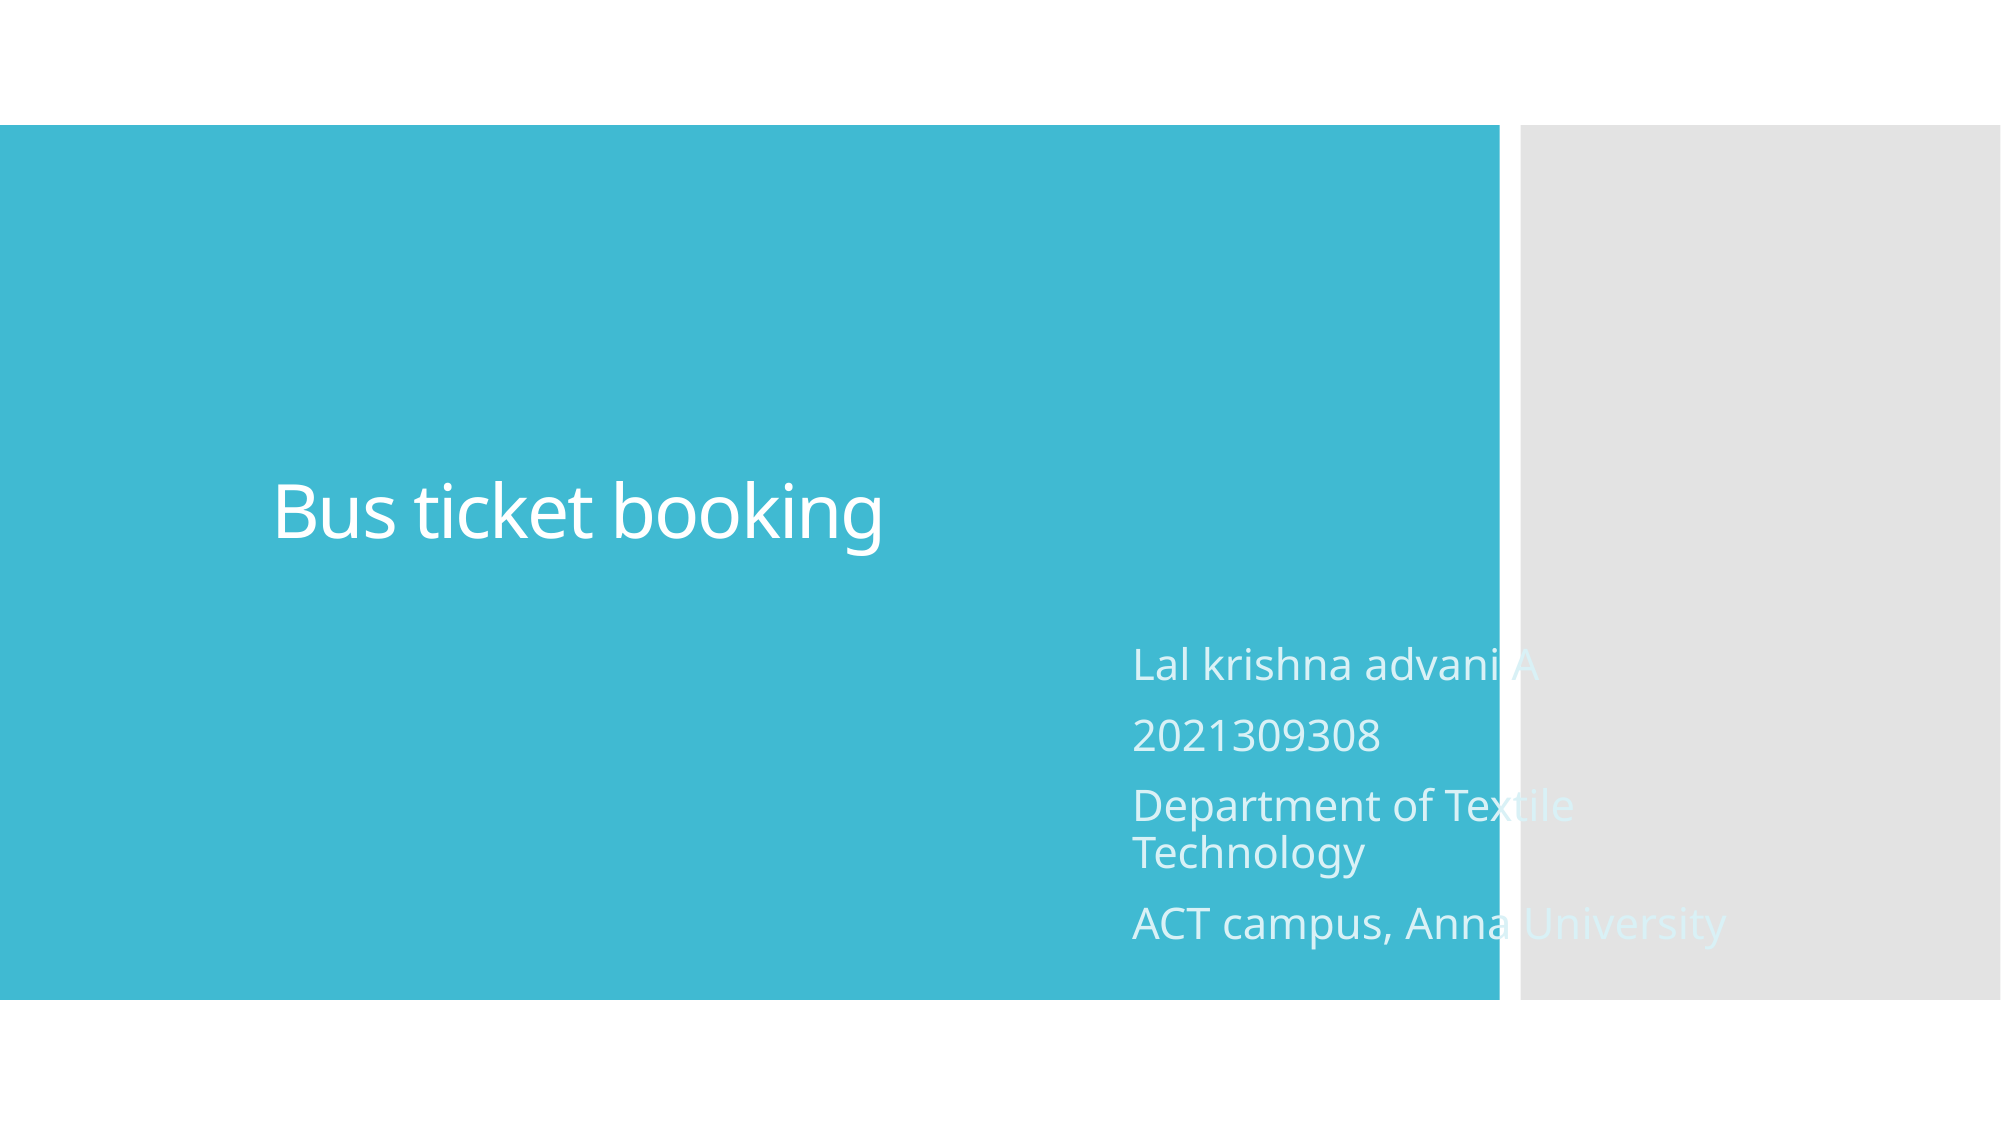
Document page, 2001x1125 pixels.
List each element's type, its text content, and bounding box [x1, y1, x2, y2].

title Bus ticket booking [256, 441, 1744, 563]
subtitle Lal krishna advani A 2021309308 Department of Textile Technology ACT campus, Anna University [1117, 635, 1766, 994]
